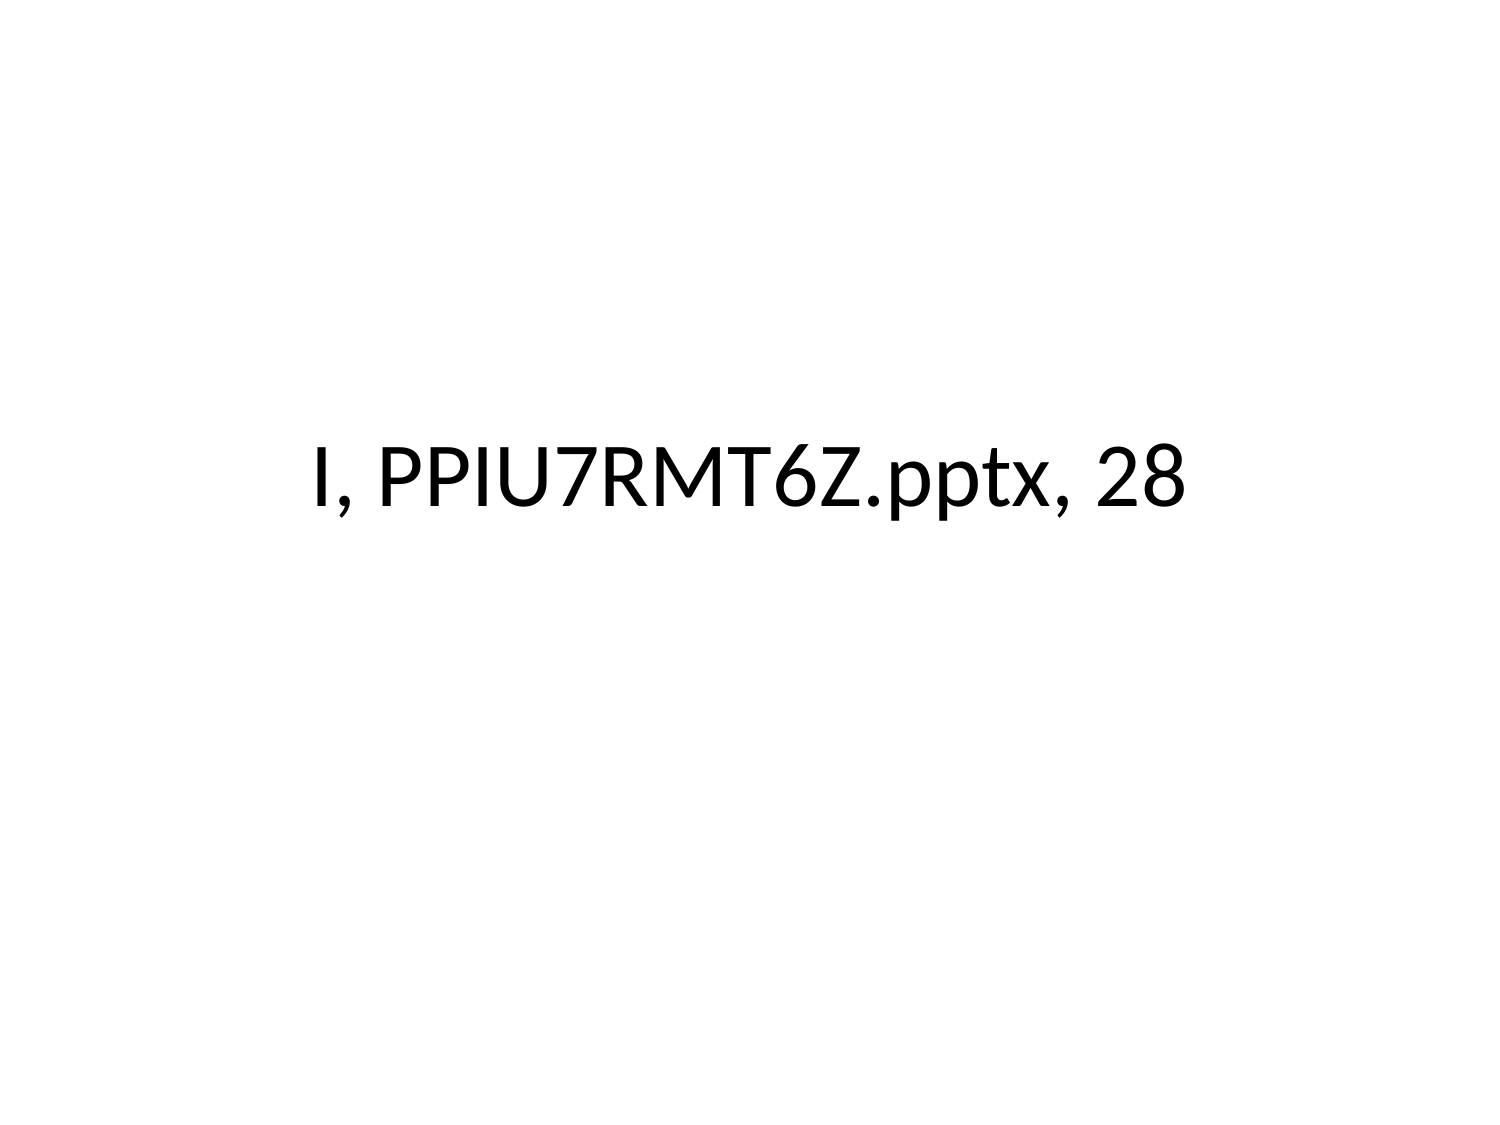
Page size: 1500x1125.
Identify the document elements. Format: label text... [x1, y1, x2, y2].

title I, PPIU7RMT6Z.pptx, 28 [112, 349, 1388, 591]
